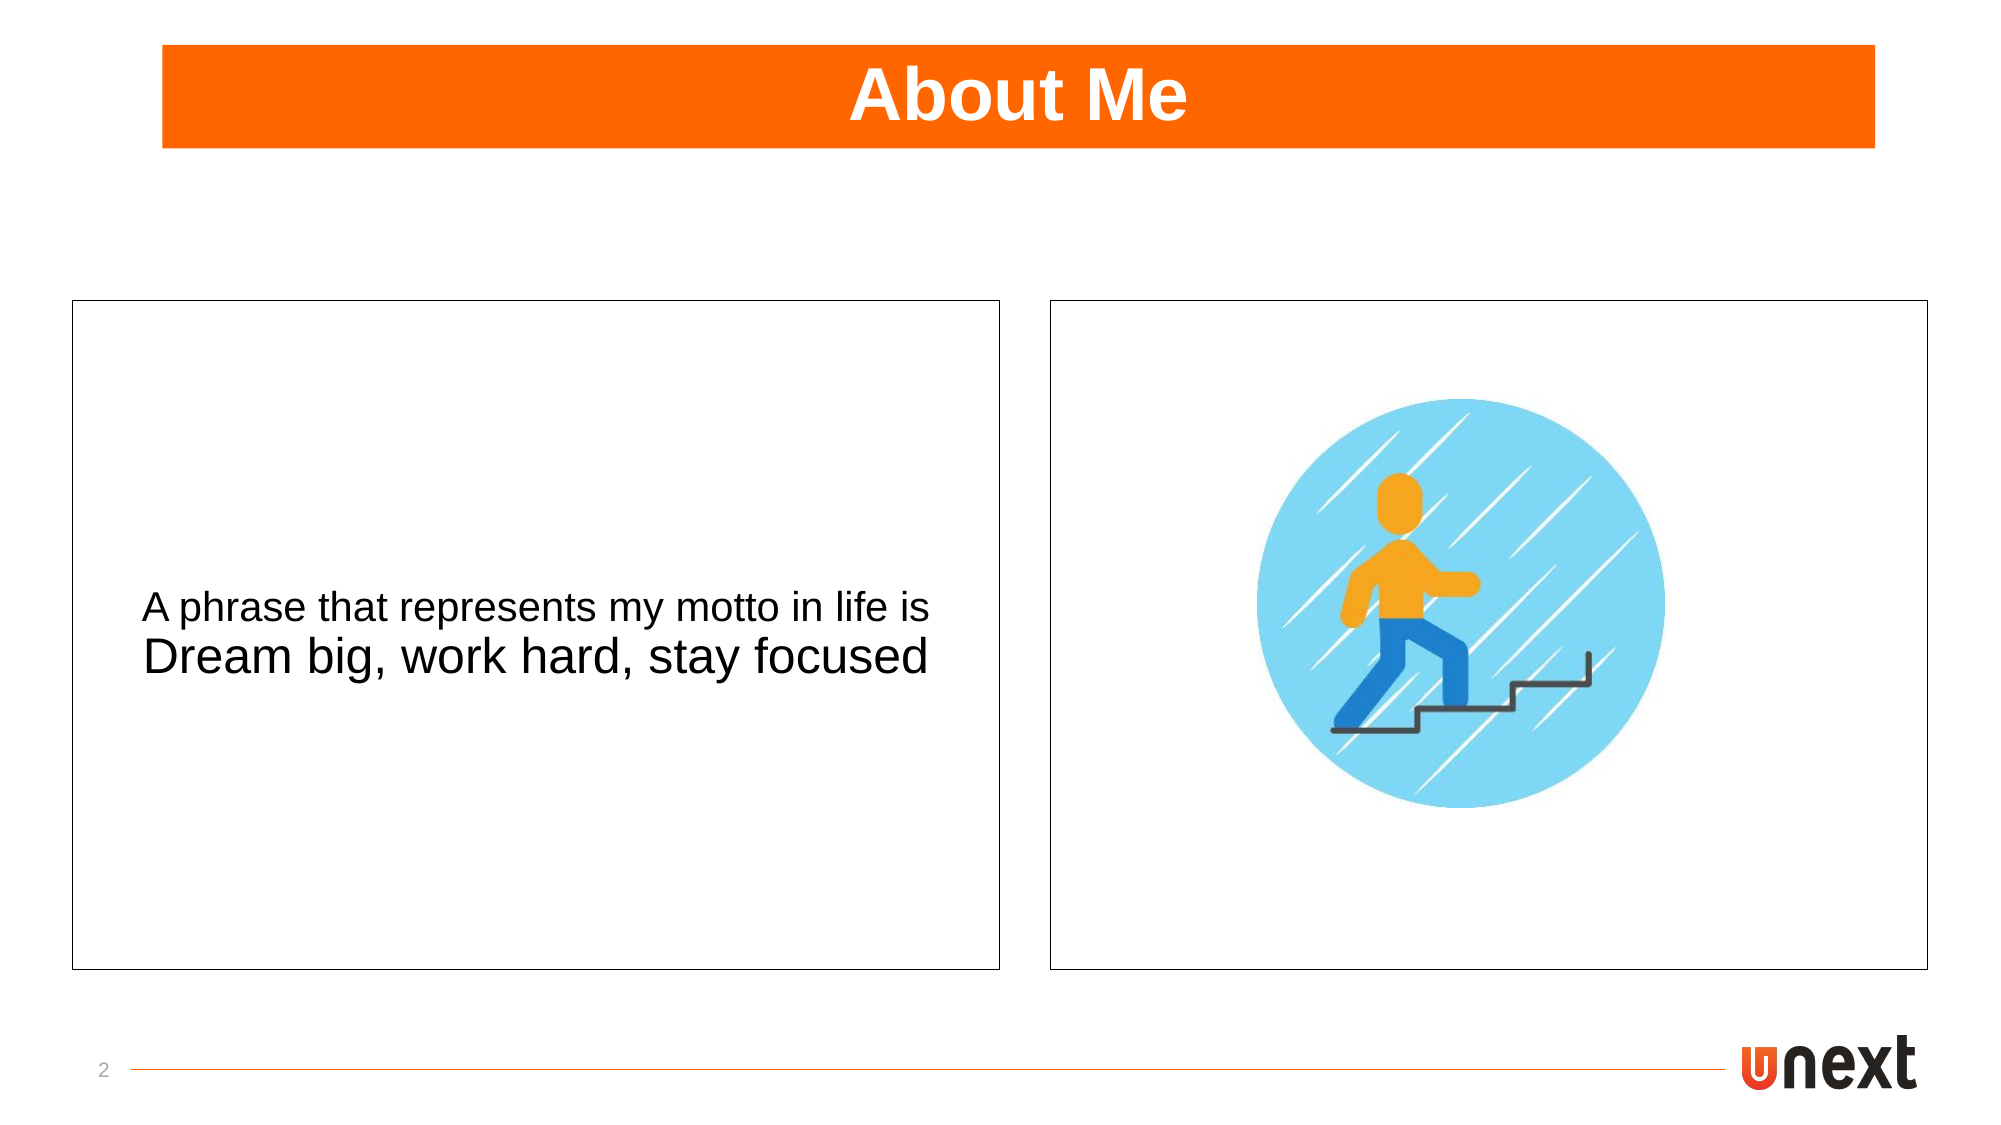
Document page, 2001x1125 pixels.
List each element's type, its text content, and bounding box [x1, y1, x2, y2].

title About Me [162, 44, 1876, 149]
text_box [1050, 300, 1928, 970]
picture [1742, 1035, 1917, 1090]
picture [1257, 399, 1665, 808]
text_box A phrase that represents my motto in life is Dream big, work hard, stay focused [72, 300, 1000, 970]
slide_number 2 [48, 1047, 110, 1091]
